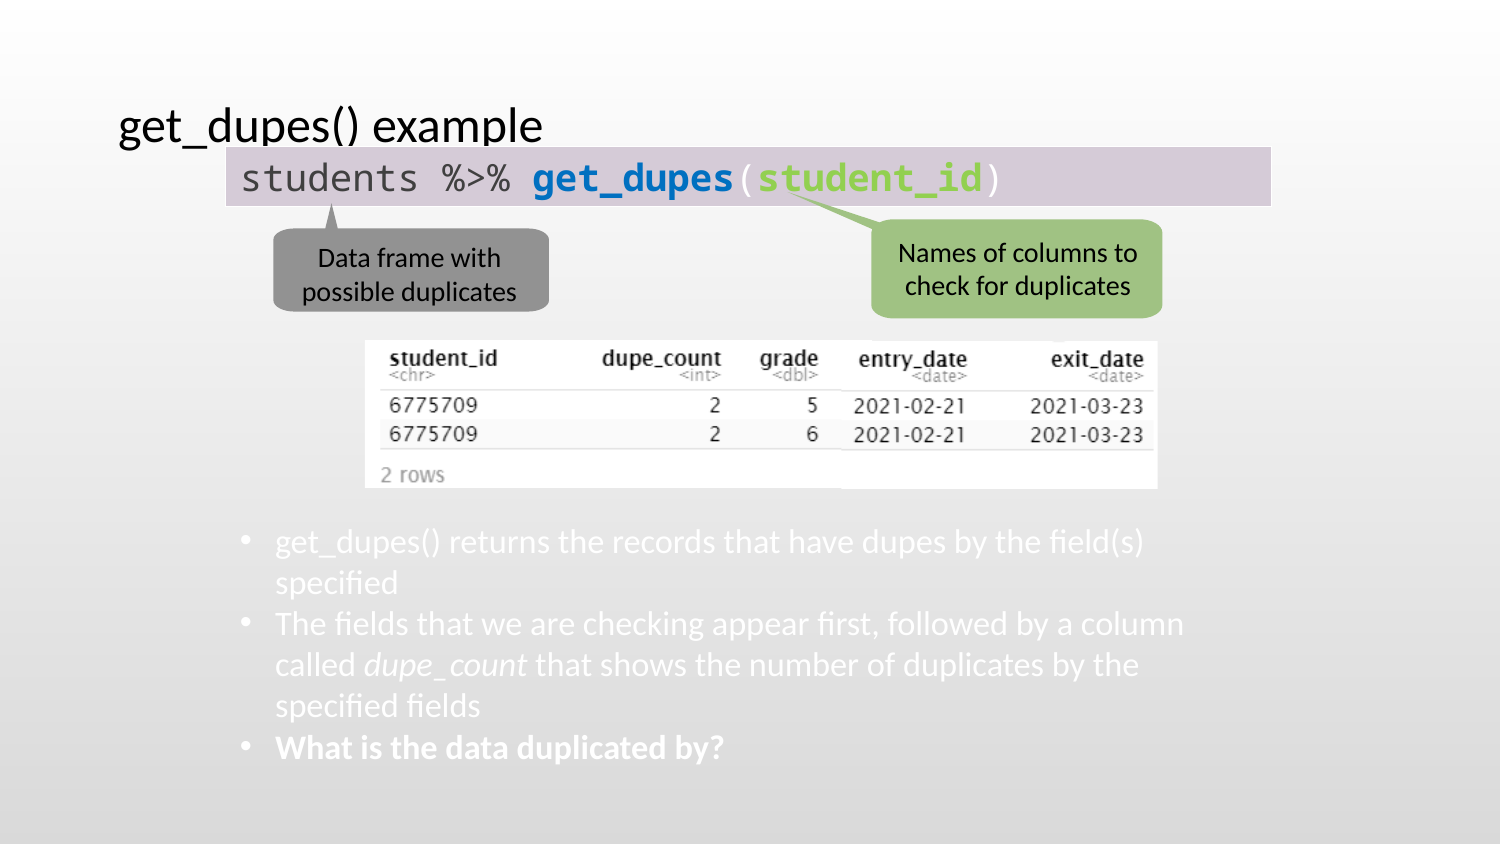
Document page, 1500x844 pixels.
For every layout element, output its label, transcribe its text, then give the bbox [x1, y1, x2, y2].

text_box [364, 339, 1159, 490]
text_box Data frame with possible duplicates [271, 232, 548, 315]
title get_dupes() example [103, 44, 1397, 208]
text_box Names of columns to check for duplicates [859, 226, 1177, 309]
text_box students %>% get_dupes(student_id) [225, 146, 1272, 207]
text_box get_dupes() returns the records that have dupes by the field(s) specified The fields that we are checking appear first, followed by a column called dupe_count that shows the number of duplicates by the specified fields What is the data duplicated by? [225, 511, 1272, 774]
text_box [279, 203, 544, 232]
text_box [787, 191, 1160, 226]
text_box [872, 309, 1162, 319]
